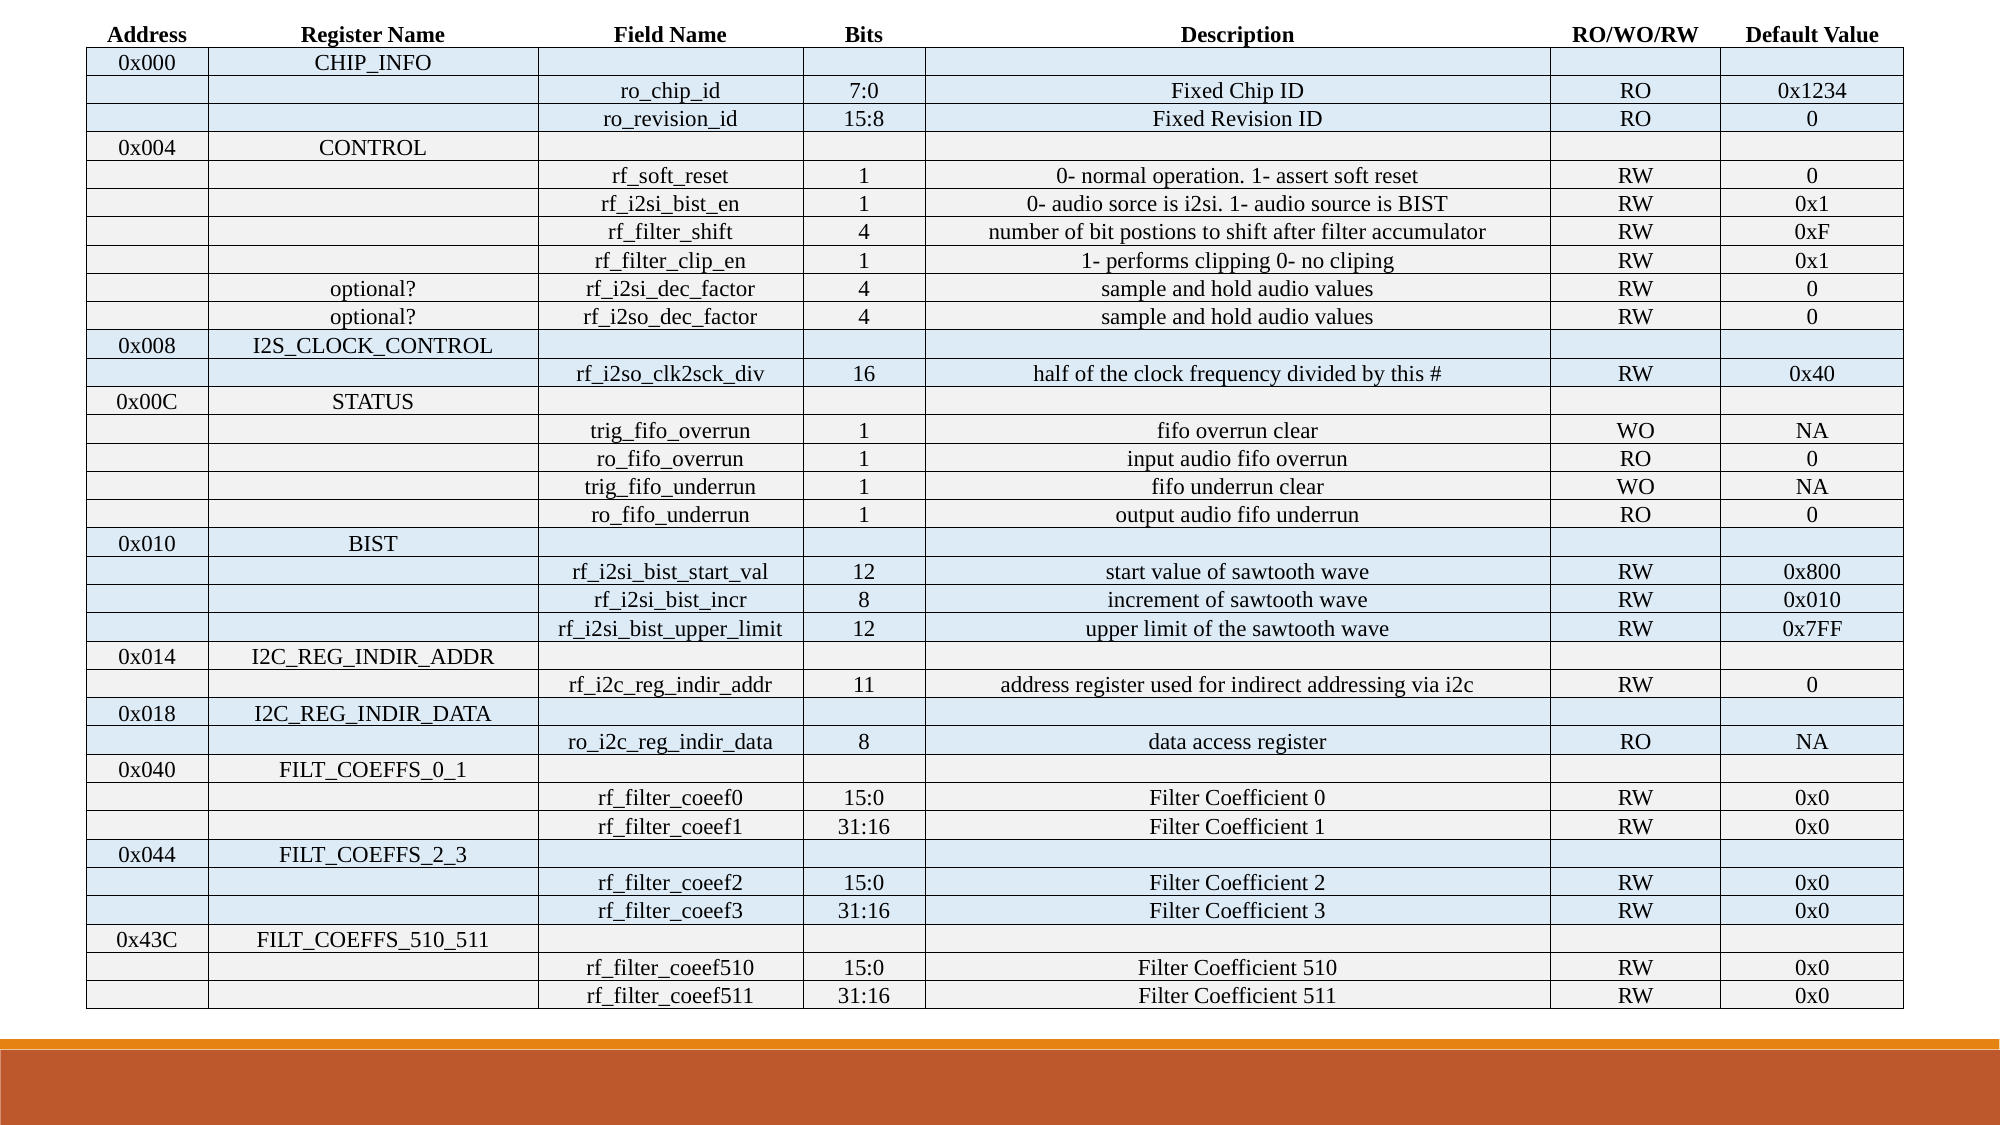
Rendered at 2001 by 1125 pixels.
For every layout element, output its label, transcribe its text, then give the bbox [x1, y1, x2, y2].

table_cell I2C_REG_INDIR_DATA [209, 698, 538, 725]
table_cell RW [1551, 585, 1720, 612]
table_cell 0x00C [87, 387, 208, 414]
table_cell [804, 528, 925, 556]
table_cell RW [1551, 811, 1720, 839]
table_cell 1 [804, 189, 925, 216]
table_cell [1721, 330, 1903, 358]
table_cell 0x018 [87, 698, 208, 725]
table_cell ro_revision_id [539, 104, 803, 131]
table_cell 15:8 [804, 104, 925, 131]
table_cell [209, 953, 538, 980]
table_cell Filter Coefficient 2 [926, 868, 1550, 895]
table_cell start value of sawtooth wave [926, 557, 1550, 584]
table_header Register Name [208, 19, 538, 47]
table_cell [926, 48, 1550, 75]
table_cell 31:16 [804, 896, 925, 924]
table_cell upper limit of the sawtooth wave [926, 613, 1550, 641]
table_cell optional? [209, 274, 538, 301]
table_cell [87, 585, 208, 612]
table_cell [87, 811, 208, 839]
table_header Address [86, 19, 208, 47]
table_cell rf_i2si_bist_incr [539, 585, 803, 612]
table_cell [804, 132, 925, 160]
table_cell [804, 840, 925, 867]
table_cell [209, 76, 538, 103]
table_cell rf_i2si_bist_upper_limit [539, 613, 803, 641]
table_cell 0x044 [87, 840, 208, 867]
table_cell [87, 981, 208, 1008]
table_cell rf_i2si_dec_factor [539, 274, 803, 301]
table_cell [209, 670, 538, 697]
table_cell [87, 868, 208, 895]
table_cell rf_i2so_clk2sck_div [539, 359, 803, 386]
table_header Field Name [538, 19, 803, 47]
table_cell [539, 387, 803, 414]
table_cell RO [1551, 444, 1720, 471]
table_cell [209, 217, 538, 245]
table_cell RO [1551, 726, 1720, 754]
table_cell [926, 330, 1550, 358]
table_cell data access register [926, 726, 1550, 754]
table_cell [1551, 840, 1720, 867]
table_cell WO [1551, 472, 1720, 499]
table_cell [1721, 925, 1903, 952]
table_cell 0 [1721, 500, 1903, 527]
table_cell optional? [209, 302, 538, 329]
table_cell [1721, 132, 1903, 160]
table_cell [926, 132, 1550, 160]
table_cell [1721, 642, 1903, 669]
table_cell Fixed Revision ID [926, 104, 1550, 131]
table_cell [1551, 925, 1720, 952]
table_cell 4 [804, 274, 925, 301]
table_cell address register used for indirect addressing via i2c [926, 670, 1550, 697]
table_cell [209, 811, 538, 839]
table_cell [87, 472, 208, 499]
table_cell ro_fifo_underrun [539, 500, 803, 527]
table_cell [87, 274, 208, 301]
table_cell 0 [1721, 670, 1903, 697]
table_cell [87, 302, 208, 329]
table_cell RW [1551, 161, 1720, 188]
table_cell 7:0 [804, 76, 925, 103]
table_cell STATUS [209, 387, 538, 414]
table_cell [209, 444, 538, 471]
table_cell 0x800 [1721, 557, 1903, 584]
table_cell trig_fifo_underrun [539, 472, 803, 499]
table_cell half of the clock frequency divided by this # [926, 359, 1550, 386]
table_cell [87, 953, 208, 980]
table_cell RW [1551, 557, 1720, 584]
table_cell I2C_REG_INDIR_ADDR [209, 642, 538, 669]
table_cell RW [1551, 783, 1720, 810]
table_cell 1- performs clipping 0- no cliping [926, 246, 1550, 273]
table_cell 0x008 [87, 330, 208, 358]
table_cell [87, 613, 208, 641]
table_cell [804, 387, 925, 414]
table_header RO/WO/RW [1551, 19, 1721, 47]
table_cell RW [1551, 274, 1720, 301]
table_cell rf_filter_coeef510 [539, 953, 803, 980]
table_cell 8 [804, 585, 925, 612]
table_cell 0x010 [87, 528, 208, 556]
table_cell 31:16 [804, 981, 925, 1008]
table_cell 11 [804, 670, 925, 697]
table_cell Filter Coefficient 0 [926, 783, 1550, 810]
table_cell Filter Coefficient 1 [926, 811, 1550, 839]
table_cell [804, 48, 925, 75]
table_cell [209, 726, 538, 754]
table_cell [87, 415, 208, 443]
table_cell [804, 330, 925, 358]
table_cell 0- normal operation. 1- assert soft reset [926, 161, 1550, 188]
table_cell BIST [209, 528, 538, 556]
table_cell [539, 925, 803, 952]
table_cell 15:0 [804, 953, 925, 980]
table_cell [926, 528, 1550, 556]
table_cell 0x0 [1721, 783, 1903, 810]
table_cell Filter Coefficient 510 [926, 953, 1550, 980]
table_cell 0x004 [87, 132, 208, 160]
table_cell [1721, 528, 1903, 556]
table_cell [1721, 840, 1903, 867]
table_cell rf_filter_coeef2 [539, 868, 803, 895]
table_cell [87, 557, 208, 584]
table_cell 0x1234 [1721, 76, 1903, 103]
table_cell 15:0 [804, 868, 925, 895]
table_cell ro_i2c_reg_indir_data [539, 726, 803, 754]
table_cell RO [1551, 76, 1720, 103]
table_cell [1551, 642, 1720, 669]
table_cell RW [1551, 868, 1720, 895]
table_cell [1721, 48, 1903, 75]
table_cell [87, 726, 208, 754]
table_cell 31:16 [804, 811, 925, 839]
table_cell RW [1551, 953, 1720, 980]
table_cell NA [1721, 415, 1903, 443]
table_cell 0x0 [1721, 953, 1903, 980]
table_cell [926, 642, 1550, 669]
table_cell [1551, 528, 1720, 556]
table_cell 0 [1721, 302, 1903, 329]
table_cell 0 [1721, 274, 1903, 301]
table_cell [209, 246, 538, 273]
table_cell trig_fifo_overrun [539, 415, 803, 443]
table_cell increment of sawtooth wave [926, 585, 1550, 612]
table_cell [1721, 698, 1903, 725]
table_cell 0x0 [1721, 896, 1903, 924]
table_cell [209, 359, 538, 386]
table_cell 15:0 [804, 783, 925, 810]
table_cell [539, 642, 803, 669]
table_cell 0x40 [1721, 359, 1903, 386]
table_cell [209, 104, 538, 131]
table_cell FILT_COEFFS_510_511 [209, 925, 538, 952]
table_cell [539, 132, 803, 160]
table_header Description [925, 19, 1551, 47]
table_cell [87, 359, 208, 386]
table_cell 0x0 [1721, 811, 1903, 839]
table_cell 16 [804, 359, 925, 386]
table_cell [209, 783, 538, 810]
table_cell [87, 104, 208, 131]
table_cell rf_filter_clip_en [539, 246, 803, 273]
table_cell 0 [1721, 104, 1903, 131]
table_cell [87, 670, 208, 697]
table_cell RW [1551, 359, 1720, 386]
table_cell [1721, 387, 1903, 414]
table_cell [87, 444, 208, 471]
table_cell 0x1 [1721, 246, 1903, 273]
table_cell fifo overrun clear [926, 415, 1550, 443]
table_cell 12 [804, 557, 925, 584]
table_cell [1551, 132, 1720, 160]
table_cell RW [1551, 217, 1720, 245]
table_cell RO [1551, 104, 1720, 131]
table_cell RW [1551, 613, 1720, 641]
table_cell rf_filter_coeef1 [539, 811, 803, 839]
table_cell 0x010 [1721, 585, 1903, 612]
table_cell WO [1551, 415, 1720, 443]
table_cell [209, 613, 538, 641]
table_cell [87, 76, 208, 103]
table_cell rf_filter_coeef511 [539, 981, 803, 1008]
table_cell [1551, 387, 1720, 414]
table_cell [209, 868, 538, 895]
table_cell [926, 698, 1550, 725]
table_cell [539, 755, 803, 782]
table_cell [87, 246, 208, 273]
table_cell [539, 698, 803, 725]
table_cell [804, 755, 925, 782]
table_cell [87, 189, 208, 216]
table_cell [209, 585, 538, 612]
table_cell 0xF [1721, 217, 1903, 245]
table_cell rf_i2si_bist_start_val [539, 557, 803, 584]
table_cell 12 [804, 613, 925, 641]
table_cell 4 [804, 302, 925, 329]
table_cell RW [1551, 981, 1720, 1008]
table_header Default Value [1721, 19, 1904, 47]
table_cell number of bit postions to shift after filter accumulator [926, 217, 1550, 245]
table_cell 1 [804, 500, 925, 527]
table_cell [926, 387, 1550, 414]
table_cell 0x7FF [1721, 613, 1903, 641]
table_cell [209, 189, 538, 216]
table_cell Filter Coefficient 511 [926, 981, 1550, 1008]
table_cell I2S_CLOCK_CONTROL [209, 330, 538, 358]
table_cell 0x000 [87, 48, 208, 75]
table_cell ro_fifo_overrun [539, 444, 803, 471]
table_cell rf_filter_coeef0 [539, 783, 803, 810]
table_cell [1551, 698, 1720, 725]
table_cell [804, 642, 925, 669]
table_cell [1551, 48, 1720, 75]
table_cell RW [1551, 246, 1720, 273]
table_cell 0 [1721, 161, 1903, 188]
table_cell 0x0 [1721, 868, 1903, 895]
table_cell [87, 500, 208, 527]
table_cell RW [1551, 670, 1720, 697]
table_cell RW [1551, 302, 1720, 329]
table_cell 1 [804, 161, 925, 188]
table_cell Filter Coefficient 3 [926, 896, 1550, 924]
table_cell [1551, 755, 1720, 782]
table_header Bits [803, 19, 925, 47]
table_cell 0x014 [87, 642, 208, 669]
table_cell rf_i2c_reg_indir_addr [539, 670, 803, 697]
table_cell [209, 500, 538, 527]
table_cell input audio fifo overrun [926, 444, 1550, 471]
table_cell Fixed Chip ID [926, 76, 1550, 103]
table_cell 0x0 [1721, 981, 1903, 1008]
table_cell [539, 528, 803, 556]
table_cell [87, 896, 208, 924]
table_cell 0- audio sorce is i2si. 1- audio source is BIST [926, 189, 1550, 216]
table_cell rf_i2si_bist_en [539, 189, 803, 216]
table_cell CHIP_INFO [209, 48, 538, 75]
table_cell 1 [804, 472, 925, 499]
table_cell [539, 48, 803, 75]
table_cell [87, 217, 208, 245]
table_cell [209, 981, 538, 1008]
table_cell RO [1551, 500, 1720, 527]
table_cell [1551, 330, 1720, 358]
table_cell [209, 557, 538, 584]
table_cell 0 [1721, 444, 1903, 471]
table_cell rf_soft_reset [539, 161, 803, 188]
table_cell 1 [804, 444, 925, 471]
table_cell [87, 783, 208, 810]
table_cell rf_i2so_dec_factor [539, 302, 803, 329]
table_cell [926, 840, 1550, 867]
table_cell [209, 415, 538, 443]
table_cell FILT_COEFFS_0_1 [209, 755, 538, 782]
table_cell [1721, 755, 1903, 782]
table_cell sample and hold audio values [926, 274, 1550, 301]
table_cell 0x43C [87, 925, 208, 952]
table_cell 0x040 [87, 755, 208, 782]
table_cell [804, 698, 925, 725]
table_cell CONTROL [209, 132, 538, 160]
table_cell [539, 840, 803, 867]
table_cell [87, 161, 208, 188]
table_cell fifo underrun clear [926, 472, 1550, 499]
table_cell [209, 472, 538, 499]
table_cell 0x1 [1721, 189, 1903, 216]
table_cell ro_chip_id [539, 76, 803, 103]
table_cell RW [1551, 189, 1720, 216]
table_cell rf_filter_shift [539, 217, 803, 245]
table_cell [209, 896, 538, 924]
table_cell NA [1721, 472, 1903, 499]
table_cell output audio fifo underrun [926, 500, 1550, 527]
table_cell [209, 161, 538, 188]
table_cell sample and hold audio values [926, 302, 1550, 329]
table_cell NA [1721, 726, 1903, 754]
table_cell 8 [804, 726, 925, 754]
table_cell 1 [804, 246, 925, 273]
table_cell [926, 925, 1550, 952]
table_cell RW [1551, 896, 1720, 924]
table_cell FILT_COEFFS_2_3 [209, 840, 538, 867]
table_cell rf_filter_coeef3 [539, 896, 803, 924]
table_cell 4 [804, 217, 925, 245]
table_cell [539, 330, 803, 358]
table_cell 1 [804, 415, 925, 443]
table_cell [804, 925, 925, 952]
table_cell [926, 755, 1550, 782]
